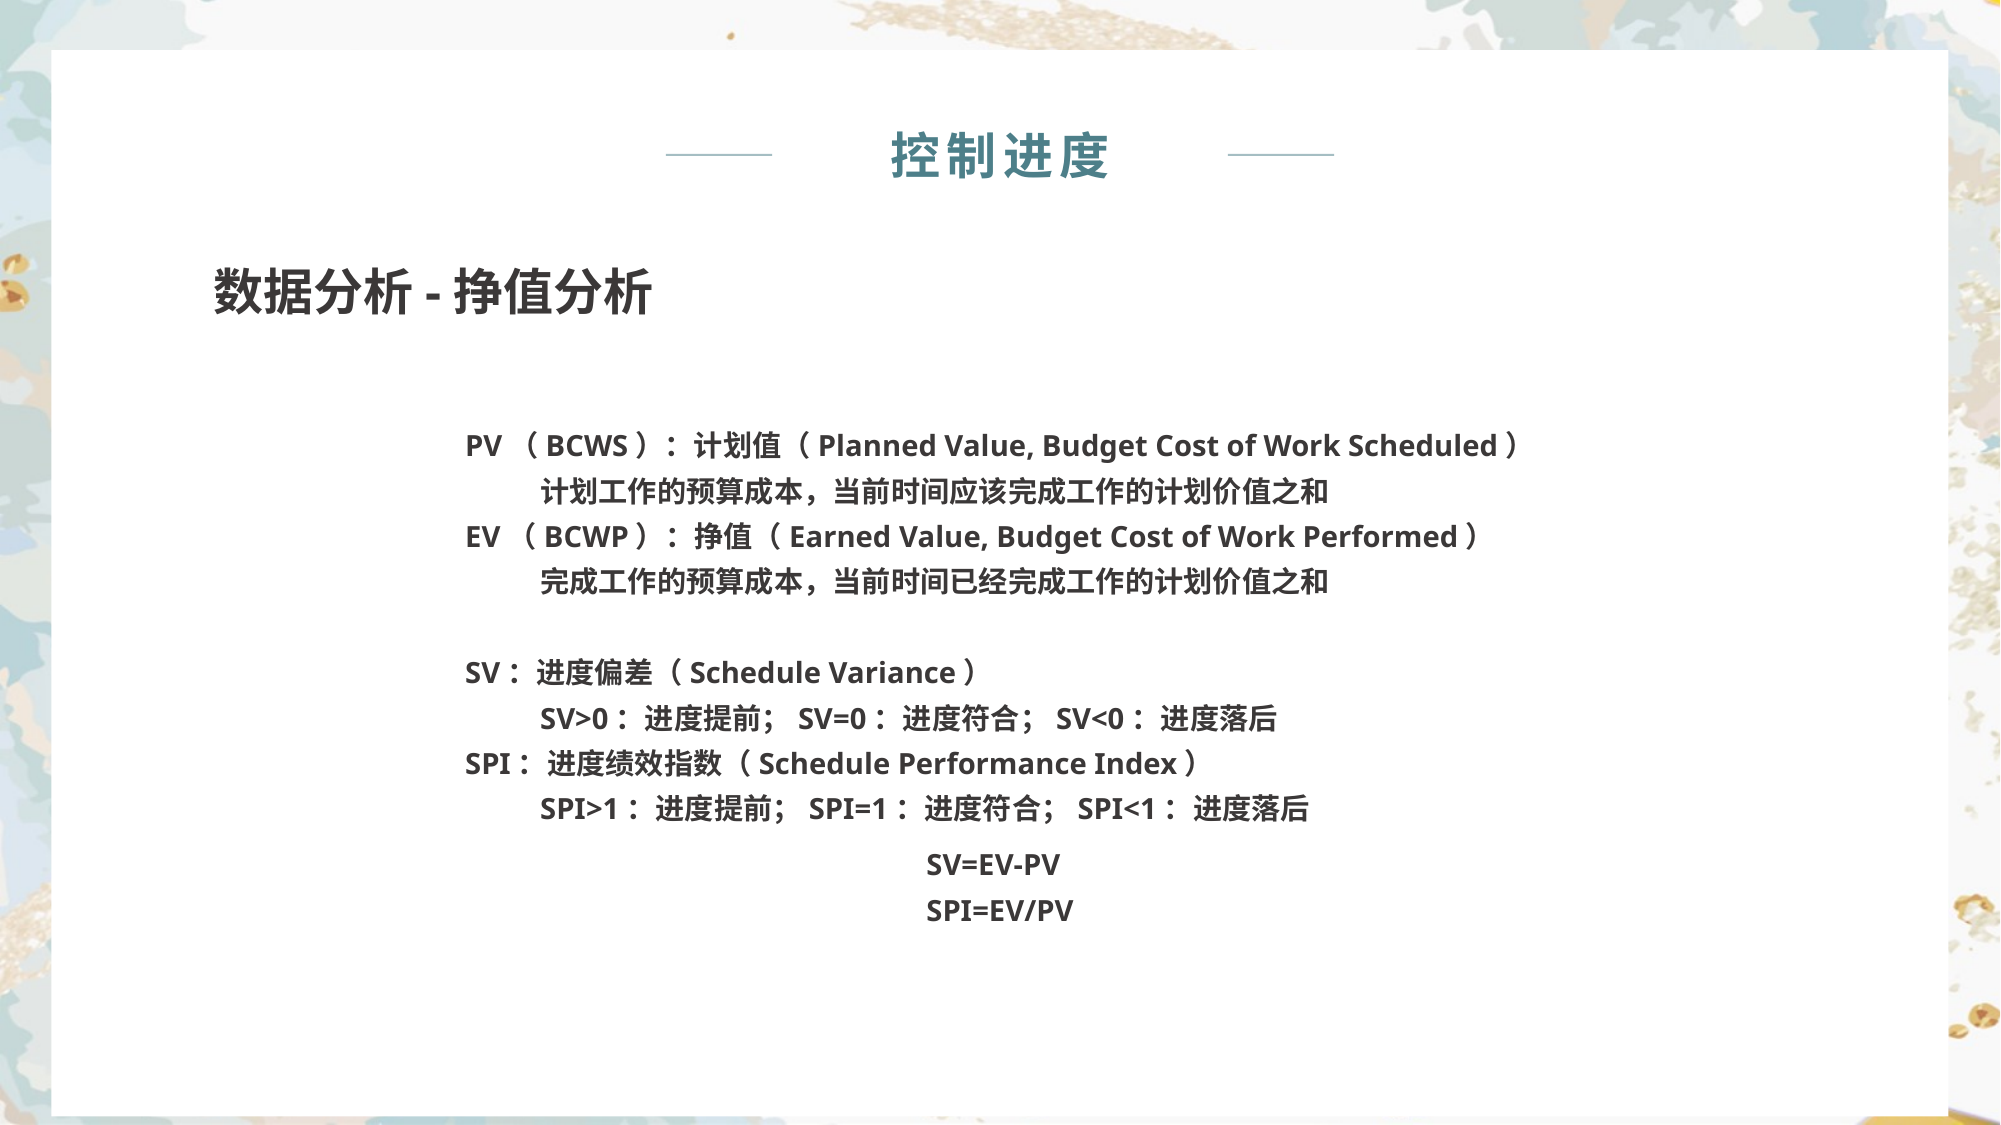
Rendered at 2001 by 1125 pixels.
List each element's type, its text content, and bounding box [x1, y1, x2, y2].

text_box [665, 116, 1335, 156]
text_box 数据分析-挣值分析 [205, 235, 661, 328]
text_box SV=EV-PV SPI=EV/PV [918, 834, 1082, 935]
picture [0, 0, 2001, 1125]
text_box PV（BCWS）：计划值（Planned Value, Budget Cost of Work Scheduled） 计划工作的预算成本，当前时间应该完成工作的计划价值之和 EV（BCWP）：挣值（Earned Value, Budget Cost of Work Performed） 完成工作的预算成本，当前时间已经完成工作的计划价值之和 SV：进度偏差（Schedule Variance） SV>0：进度提前；SV=0：进度符合；SV<0：进度落后 SPI：进度绩效指数（Schedule Performance Index） SPI>1：进度提前；SPI=1：进度符合；SPI<1：进度落后 [457, 409, 1543, 834]
text_box [51, 50, 1949, 1117]
